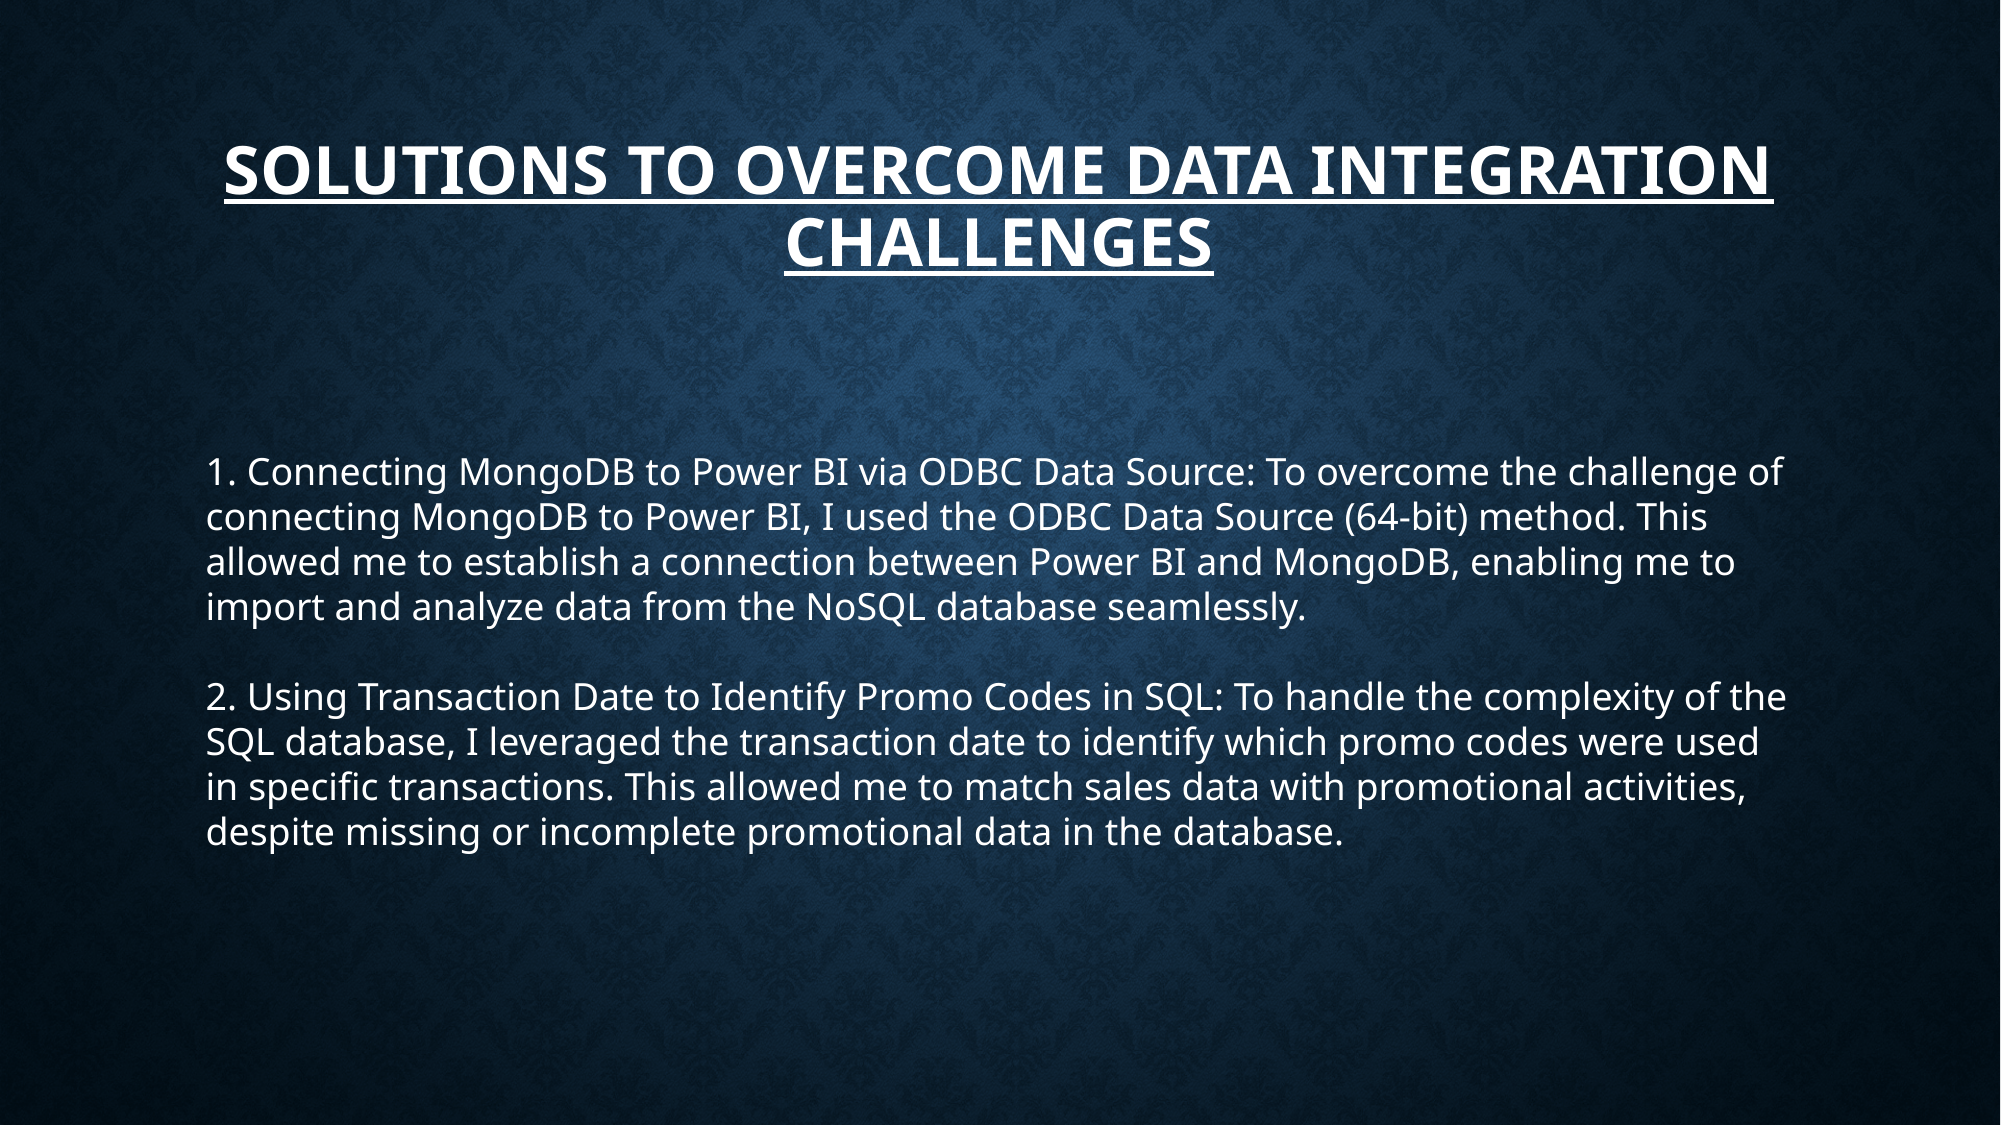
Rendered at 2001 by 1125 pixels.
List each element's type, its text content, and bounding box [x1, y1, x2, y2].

title Solutions to Overcome Data Integration Challenges [149, 99, 1849, 318]
text_box 1. Connecting MongoDB to Power BI via ODBC Data Source: To overcome the challenge of connecting MongoDB to Power BI, I used the ODBC Data Source (64-bit) method. This allowed me to establish a connection between Power BI and MongoDB, enabling me to import and analyze data from the NoSQL database seamlessly. 2. Using Transaction Date to Identify Promo Codes in SQL: To handle the complexity of the SQL database, I leveraged the transaction date to identify which promo codes were used in specific transactions. This allowed me to match sales data with promotional activities, despite missing or incomplete promotional data in the database. [190, 350, 1808, 951]
